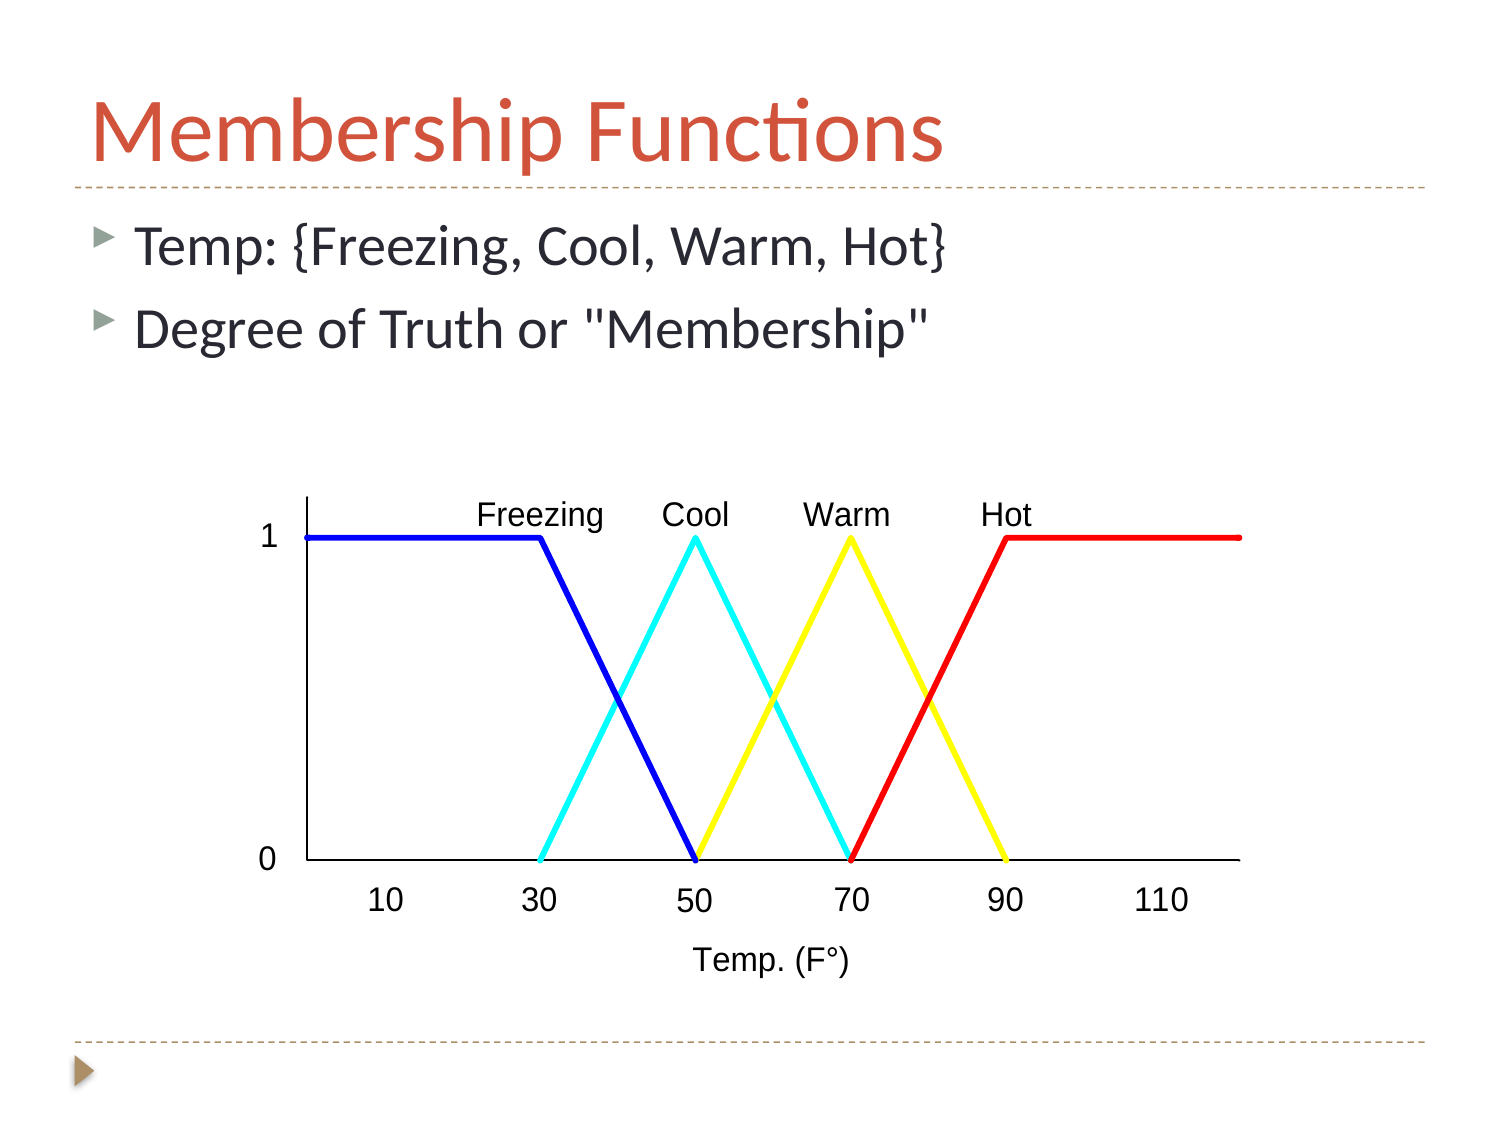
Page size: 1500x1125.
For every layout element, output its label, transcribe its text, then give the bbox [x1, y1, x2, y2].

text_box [254, 487, 1243, 986]
title Membership Functions [75, 24, 1425, 188]
list Temp: {Freezing, Cool, Warm, Hot} Degree of Truth or "Membership" [75, 200, 1425, 613]
